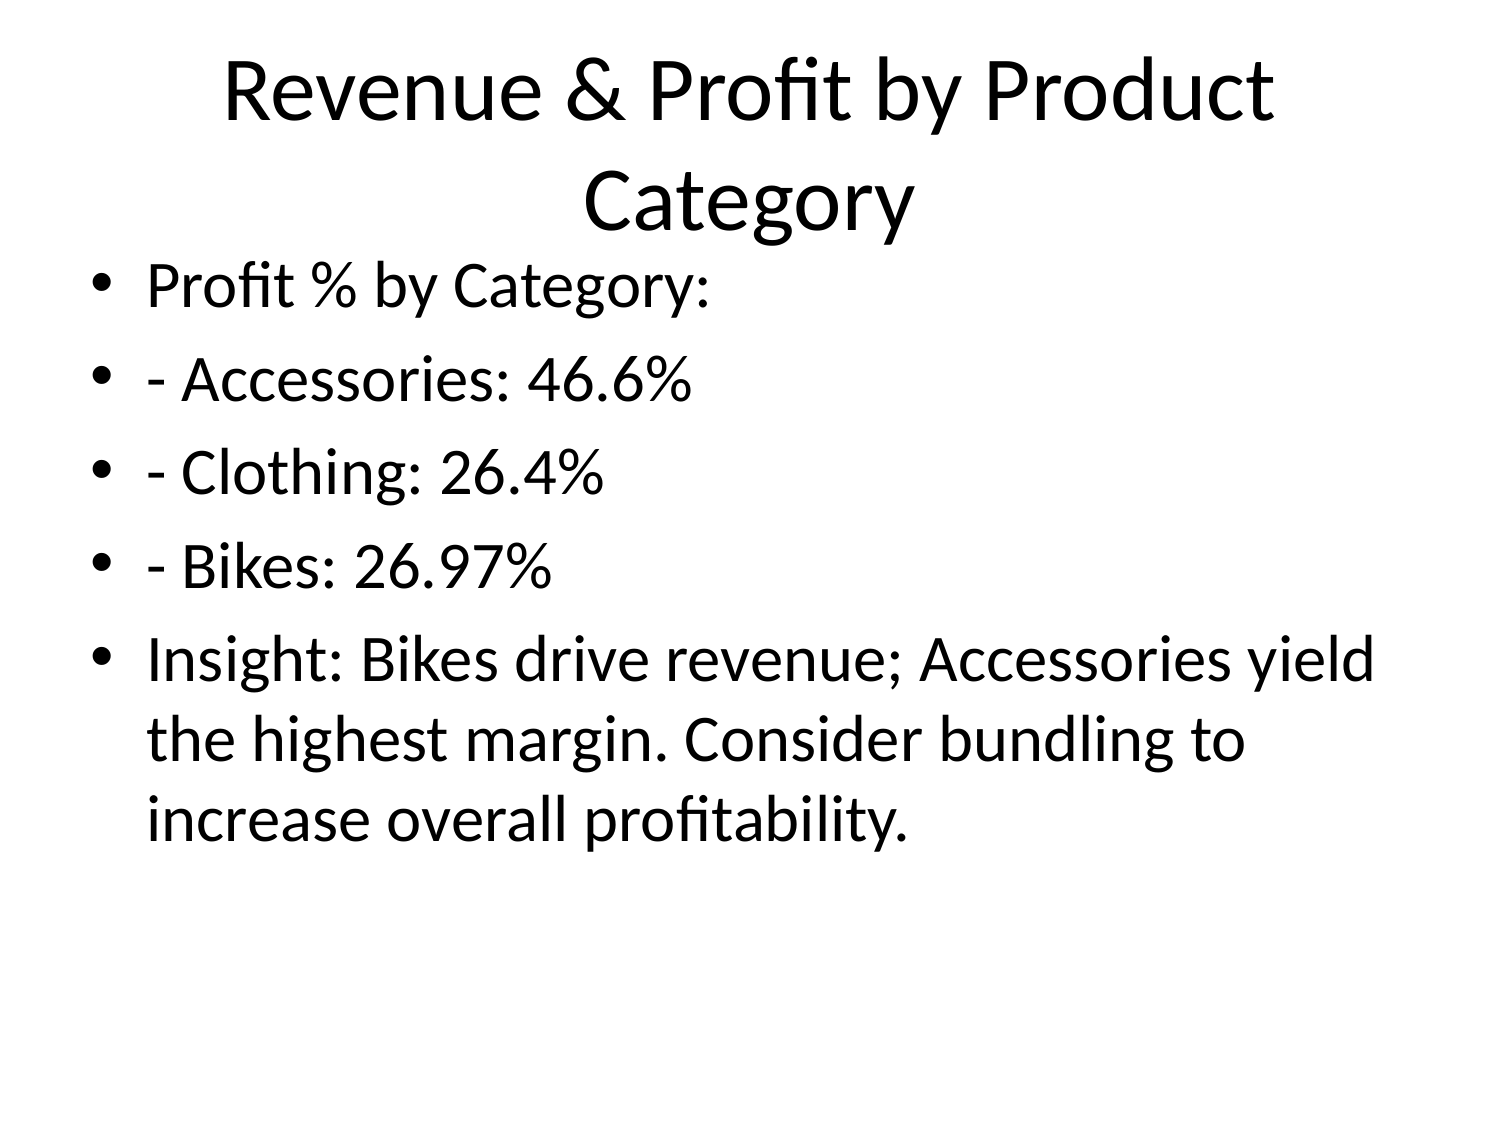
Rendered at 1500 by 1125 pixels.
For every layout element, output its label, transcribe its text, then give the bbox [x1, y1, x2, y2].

title Revenue & Profit by Product Category [75, 45, 1425, 233]
list Profit % by Category: - Accessories: 46.6% - Clothing: 26.4% - Bikes: 26.97% Insight: Bikes drive revenue; Accessories yield the highest margin. Consider bundling to increase overall profitability. [75, 233, 1425, 1005]
